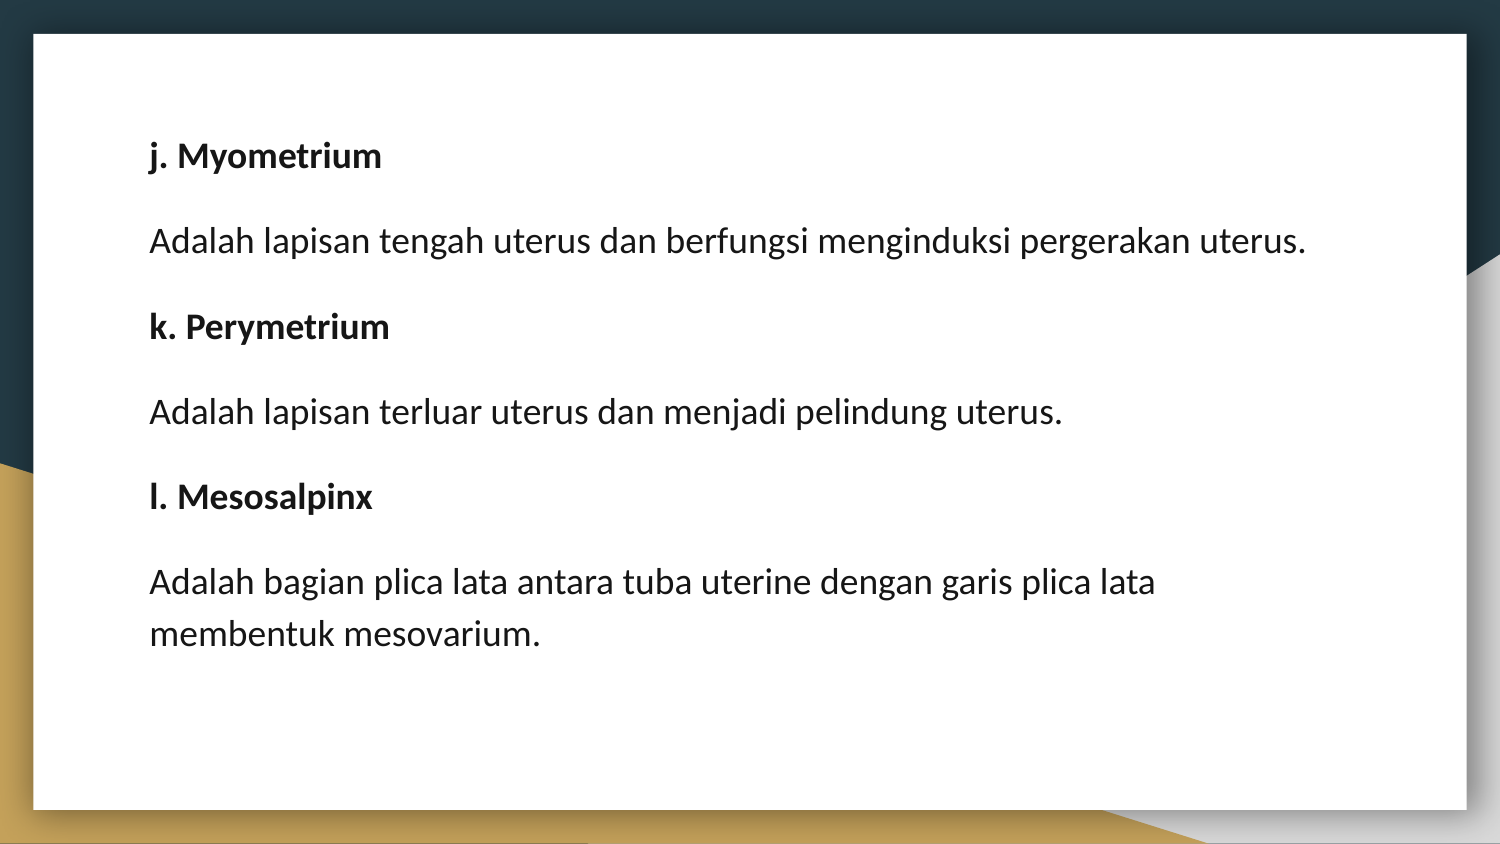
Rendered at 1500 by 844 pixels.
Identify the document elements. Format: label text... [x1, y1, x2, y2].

list j. Myometrium Adalah lapisan tengah uterus dan berfungsi menginduksi pergerakan uterus. k. Perymetrium Adalah lapisan terluar uterus dan menjadi pelindung uterus. l. Mesosalpinx Adalah bagian plica lata antara tuba uterine dengan garis plica lata membentuk mesovarium. [134, 109, 1366, 729]
